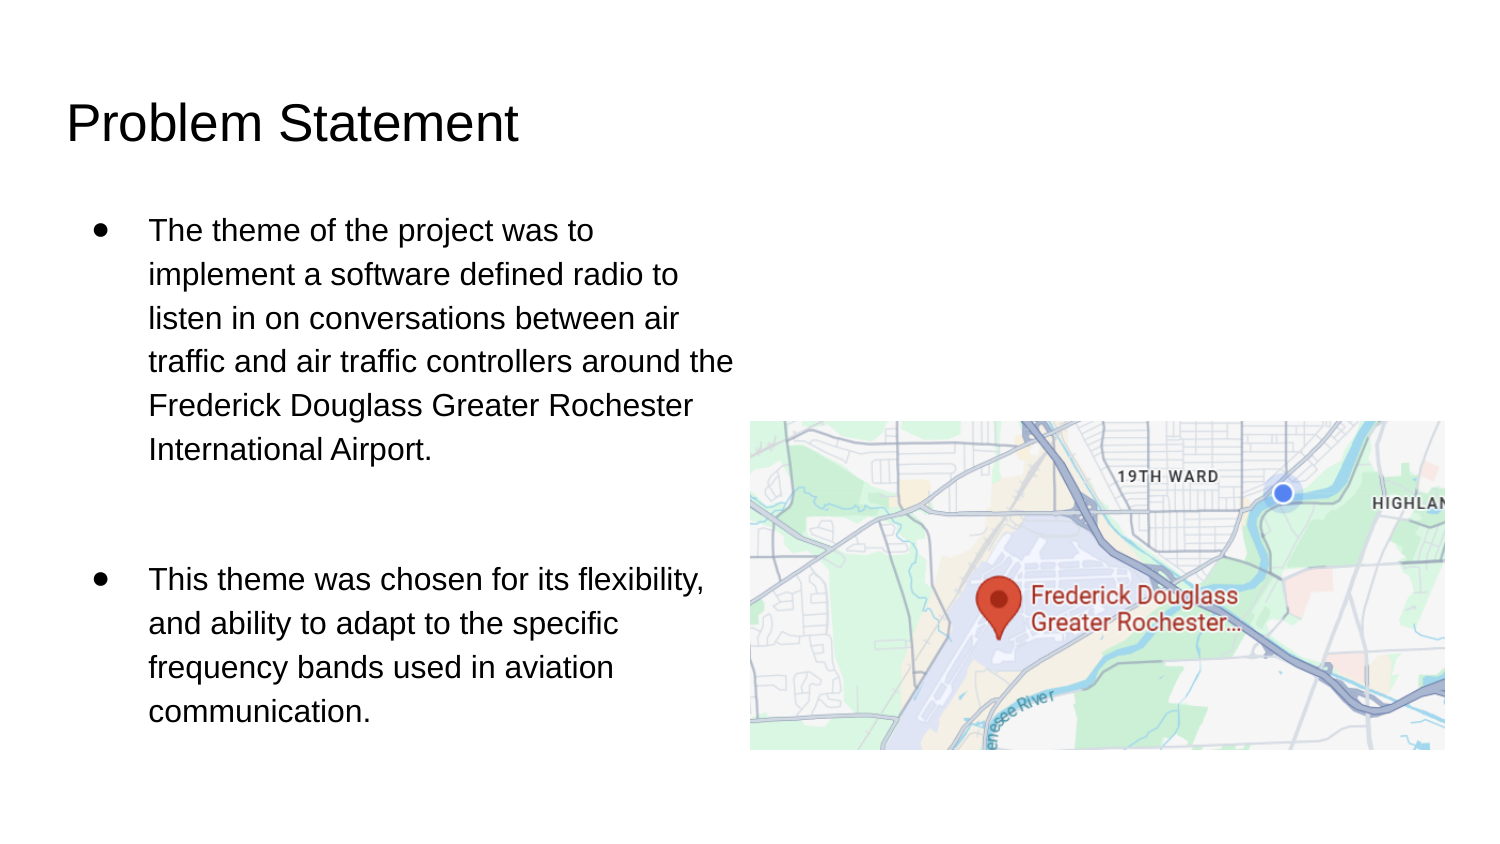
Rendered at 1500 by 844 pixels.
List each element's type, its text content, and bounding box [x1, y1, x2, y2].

picture [749, 421, 1445, 750]
title Problem Statement [51, 72, 1449, 167]
list The theme of the project was to implement a software defined radio to listen in on conversations between air traffic and air traffic controllers around the Frederick Douglass Greater Rochester International Airport. This theme was chosen for its flexibility, and ability to adapt to the specific frequency bands used in aviation communication. [51, 189, 750, 750]
